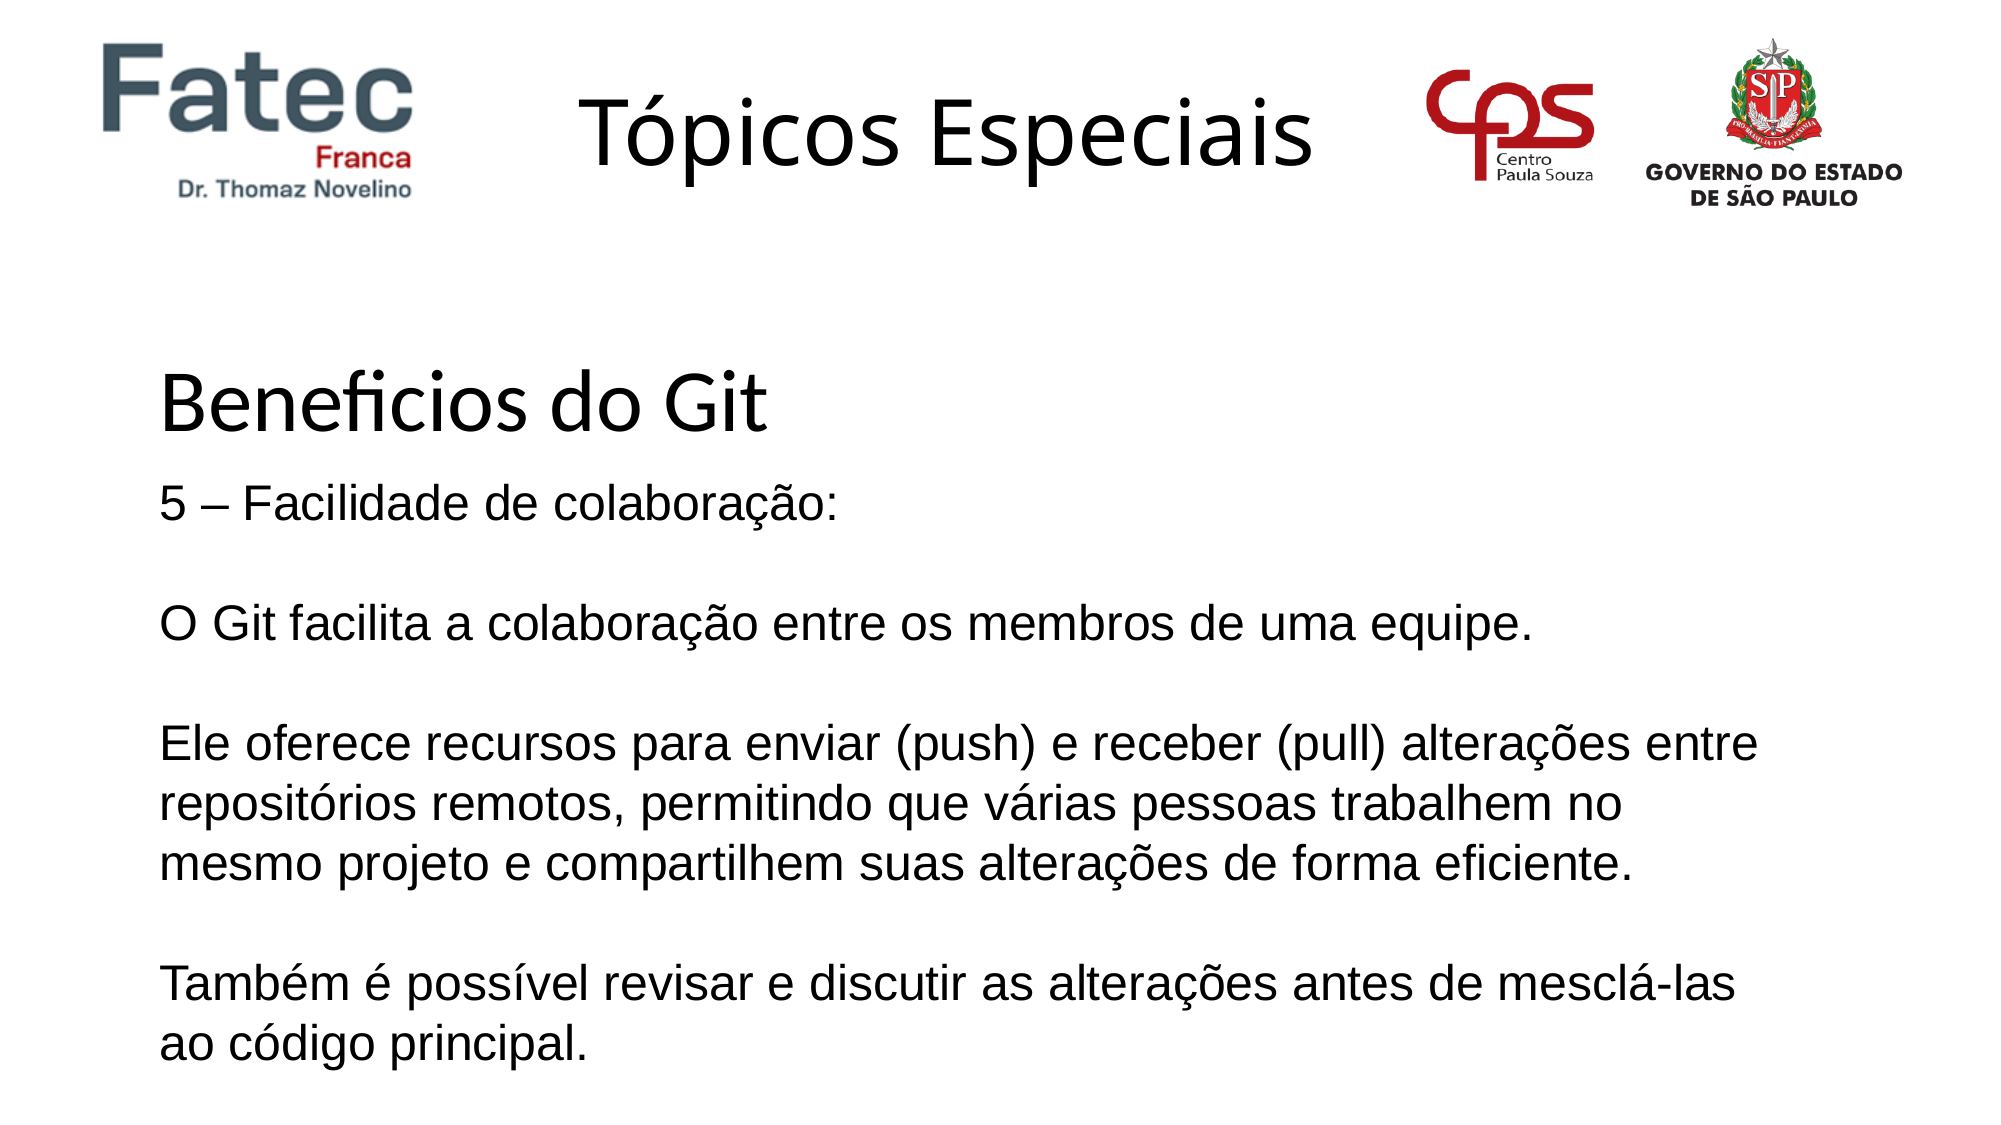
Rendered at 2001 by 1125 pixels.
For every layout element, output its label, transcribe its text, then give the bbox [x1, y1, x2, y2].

picture [99, 38, 419, 201]
picture [1322, 38, 1902, 206]
text_box Beneficios do Git [139, 332, 1810, 460]
text_box 5 – Facilidade de colaboração: O Git facilita a colaboração entre os membros de uma equipe. Ele oferece recursos para enviar (push) e receber (pull) alterações entre repositórios remotos, permitindo que várias pessoas trabalhem no mesmo projeto e compartilhem suas alterações de forma eficiente. Também é possível revisar e discutir as alterações antes de mesclá-las ao código principal. [139, 460, 1809, 1081]
